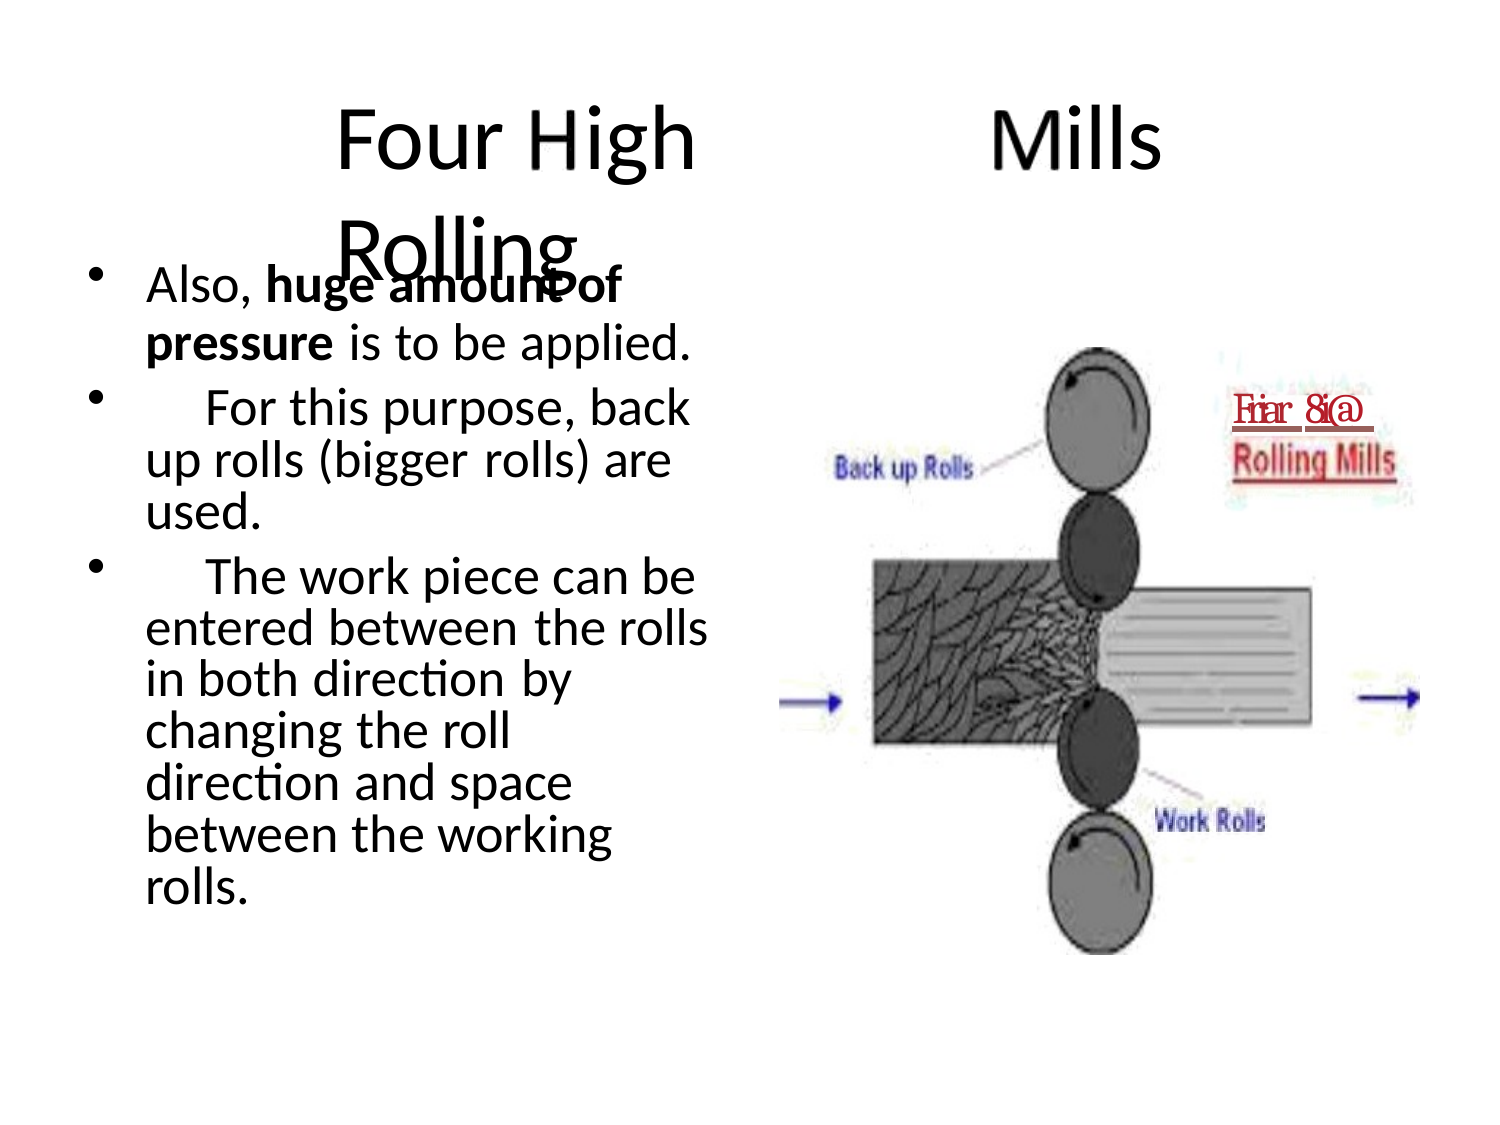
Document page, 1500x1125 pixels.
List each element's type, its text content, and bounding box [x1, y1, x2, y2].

picture [531, 109, 576, 172]
picture [778, 346, 1420, 956]
text_box Also, huge amount of pressure is to be applied. For this purpose, back up rolls (bigger rolls) are used. The work piece can be entered between the rolls in both direction by changing the roll direction and space between the working rolls. [85, 251, 718, 915]
text_box ills [1062, 74, 1166, 188]
picture [992, 109, 1060, 172]
title Four igh Rolling [332, 74, 963, 299]
